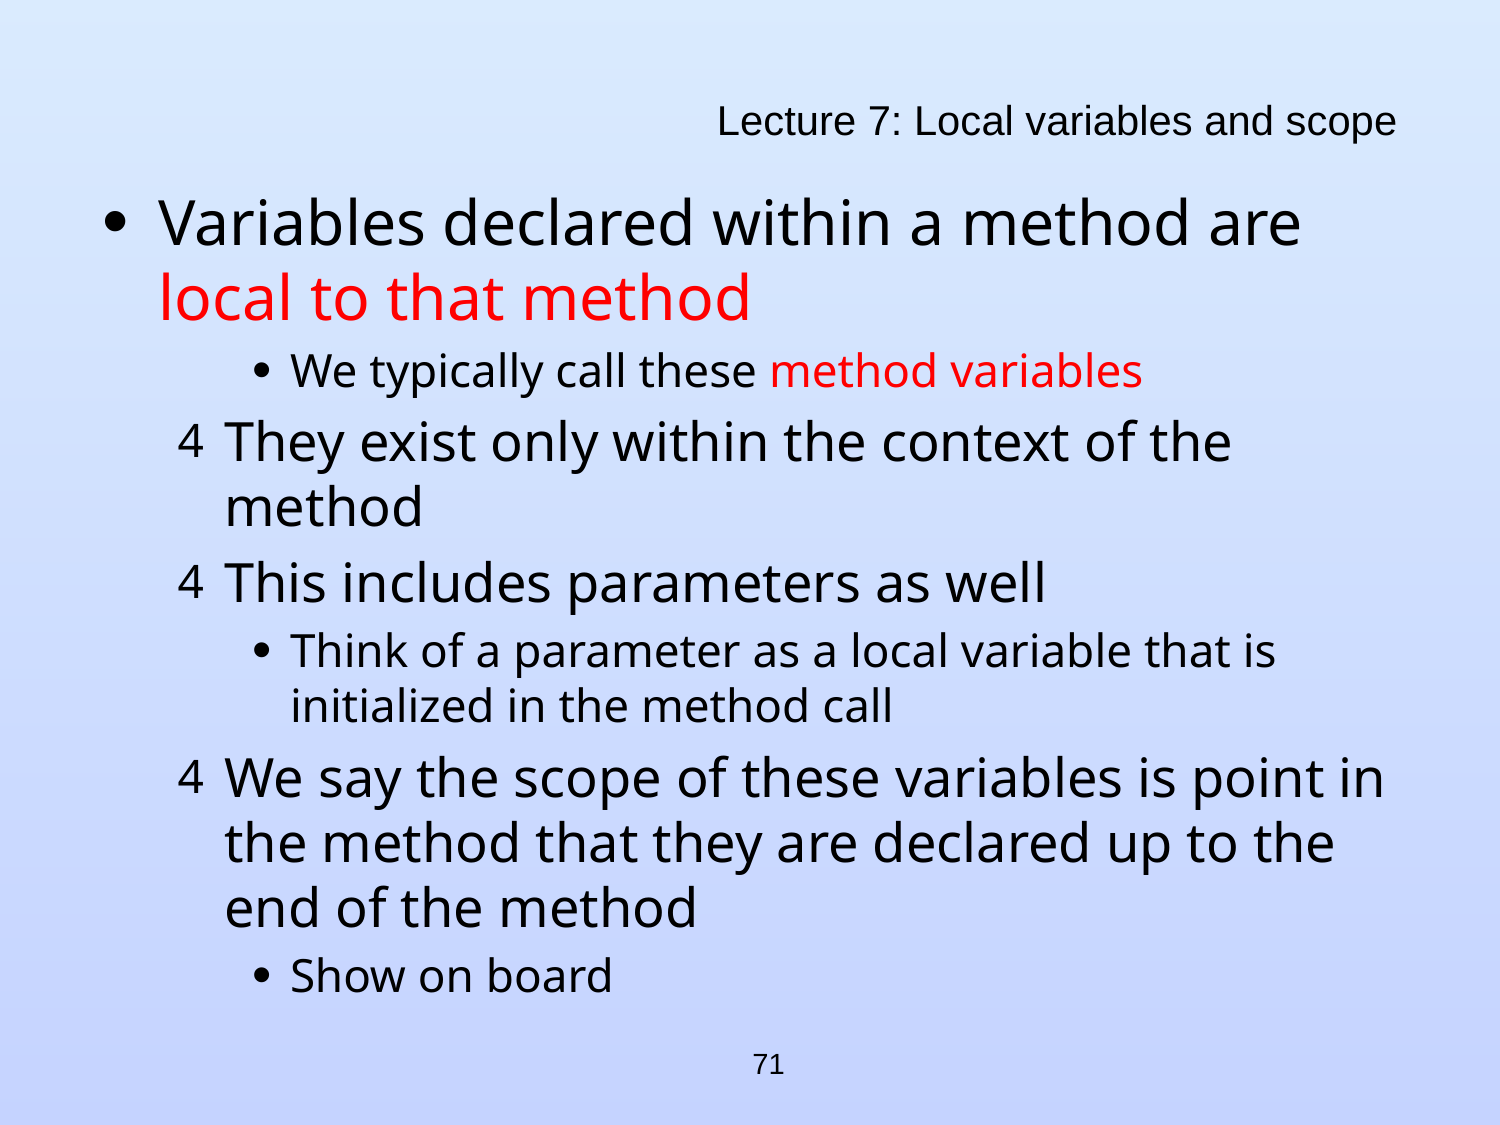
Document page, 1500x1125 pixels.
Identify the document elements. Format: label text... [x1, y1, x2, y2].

slide_number 71 [612, 1024, 926, 1101]
list Variables declared within a method are local to that method We typically call these method variables They exist only within the context of the method This includes parameters as well Think of a parameter as a local variable that is initialized in the method call We say the scope of these variables is point in the method that they are declared up to the end of the method Show on board [87, 174, 1413, 1000]
title Lecture 7: Local variables and scope [87, 99, 1413, 150]
